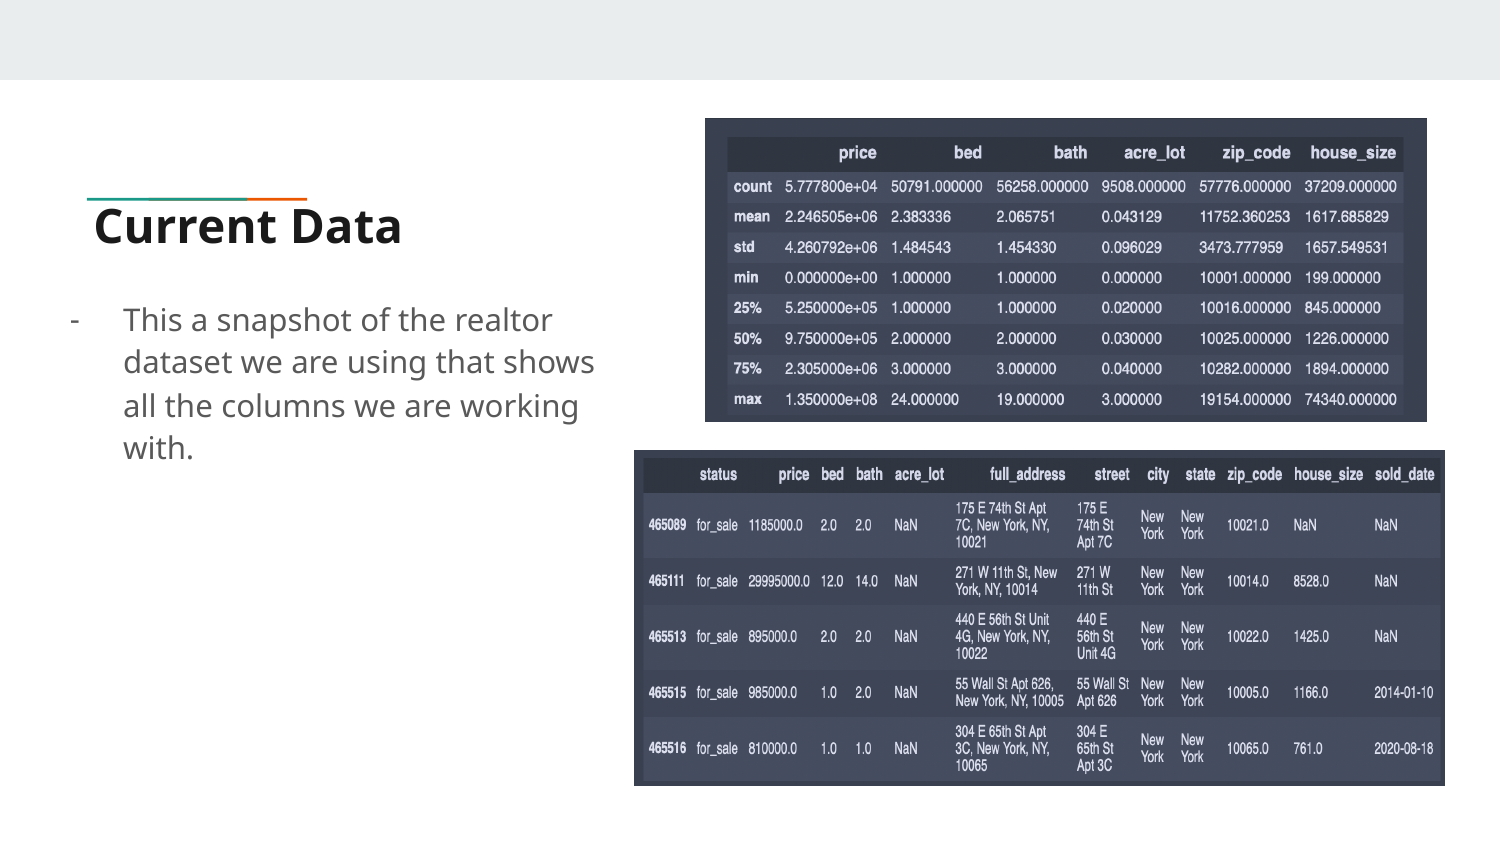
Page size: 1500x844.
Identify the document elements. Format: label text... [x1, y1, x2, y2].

list This a snapshot of the realtor dataset we are using that shows all the columns we are working with. [33, 279, 635, 521]
picture [634, 450, 1445, 786]
title Current Data [78, 180, 700, 269]
picture [705, 118, 1427, 423]
